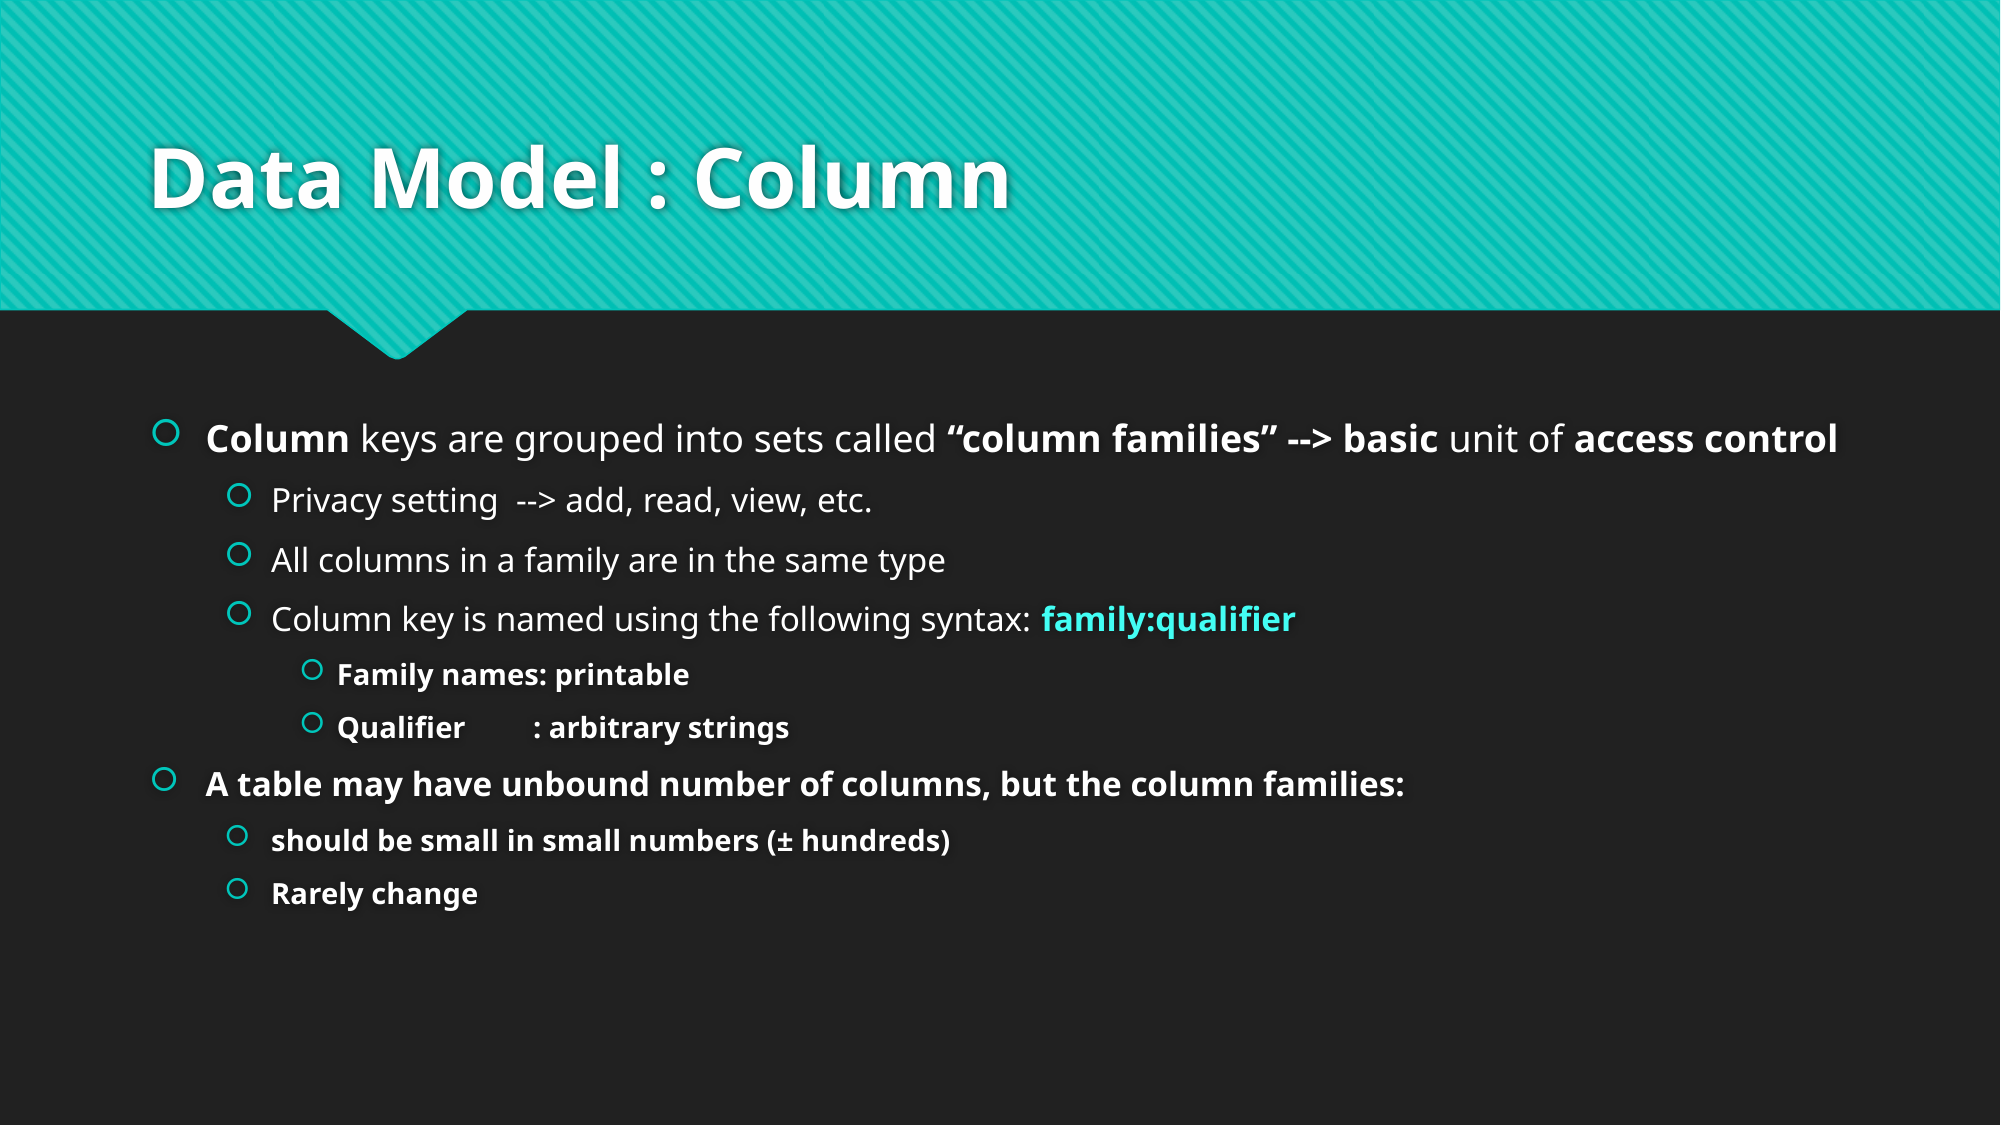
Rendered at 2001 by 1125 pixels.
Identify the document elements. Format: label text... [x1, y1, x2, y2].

title Data Model : Column [132, 73, 1868, 233]
list Column keys are grouped into sets called “column families” --> basic unit of access control Privacy setting --> add, read, view, etc. All columns in a family are in the same type Column key is named using the following syntax: family:qualifier Family names: printable Qualifier : arbitrary strings A table may have unbound number of columns, but the column families: should be small in small numbers (± hundreds) Rarely change [134, 364, 1866, 962]
